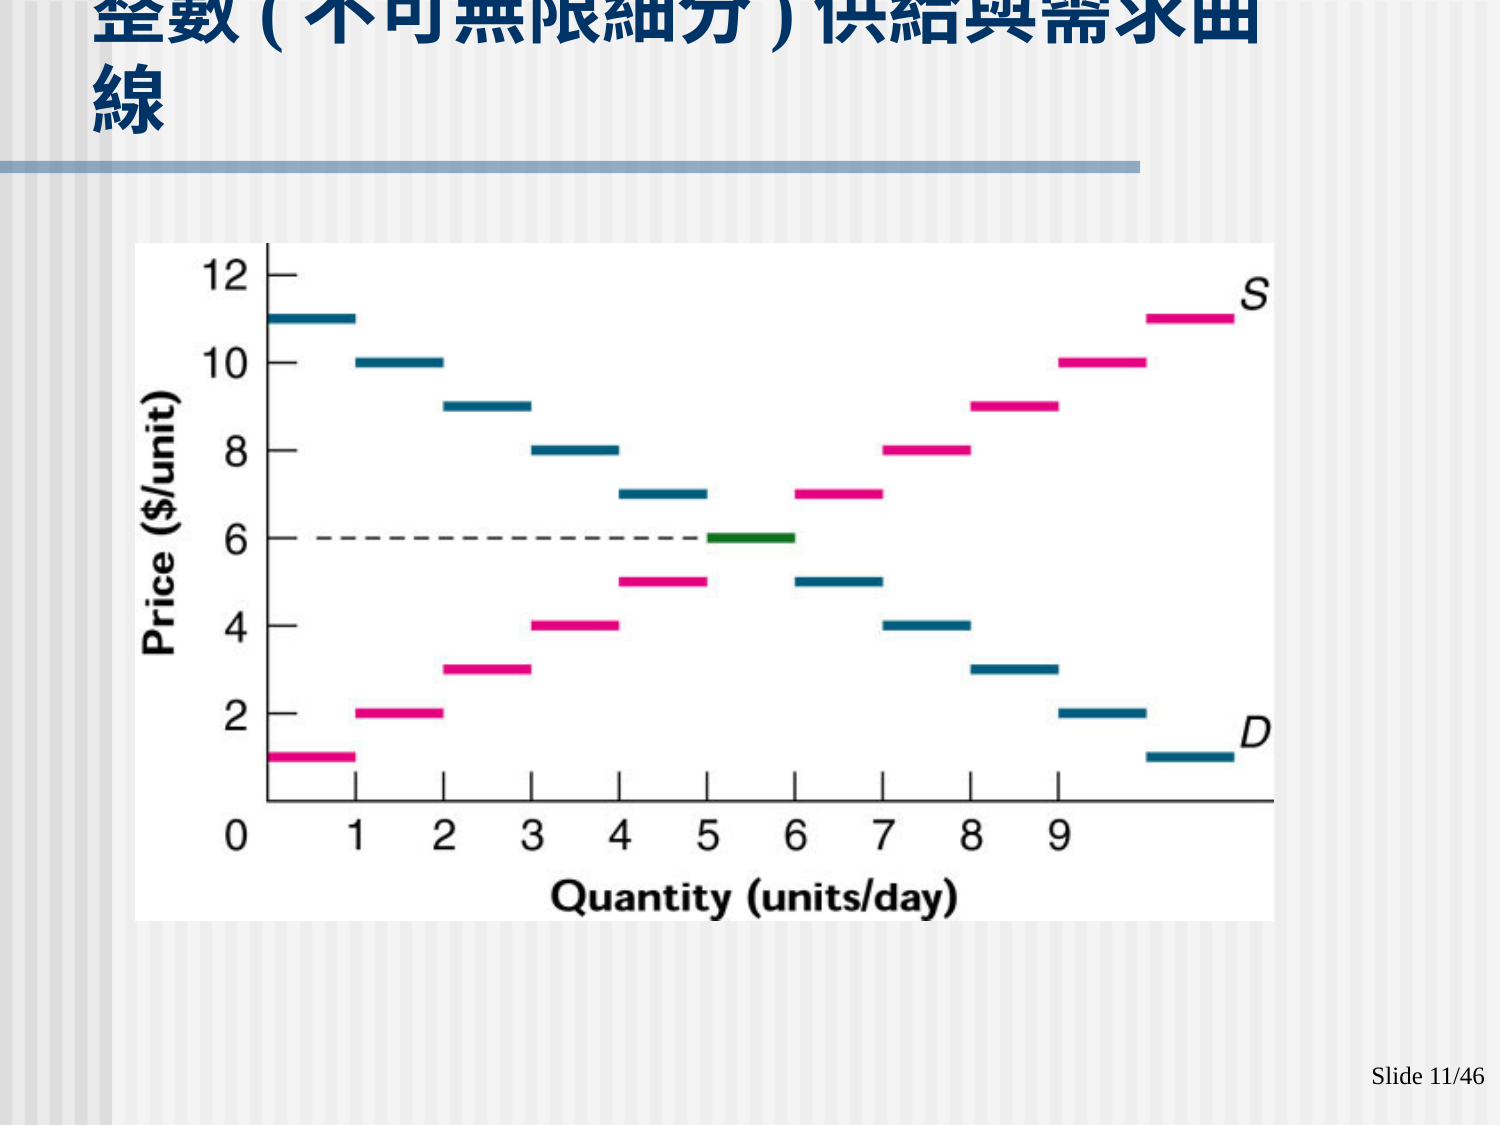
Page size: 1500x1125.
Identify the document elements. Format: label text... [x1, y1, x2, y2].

picture [135, 243, 1274, 921]
slide_number Slide 11/46 [1187, 1052, 1500, 1125]
title 整數(不可無限細分)供給與需求曲線 [76, 0, 1332, 151]
